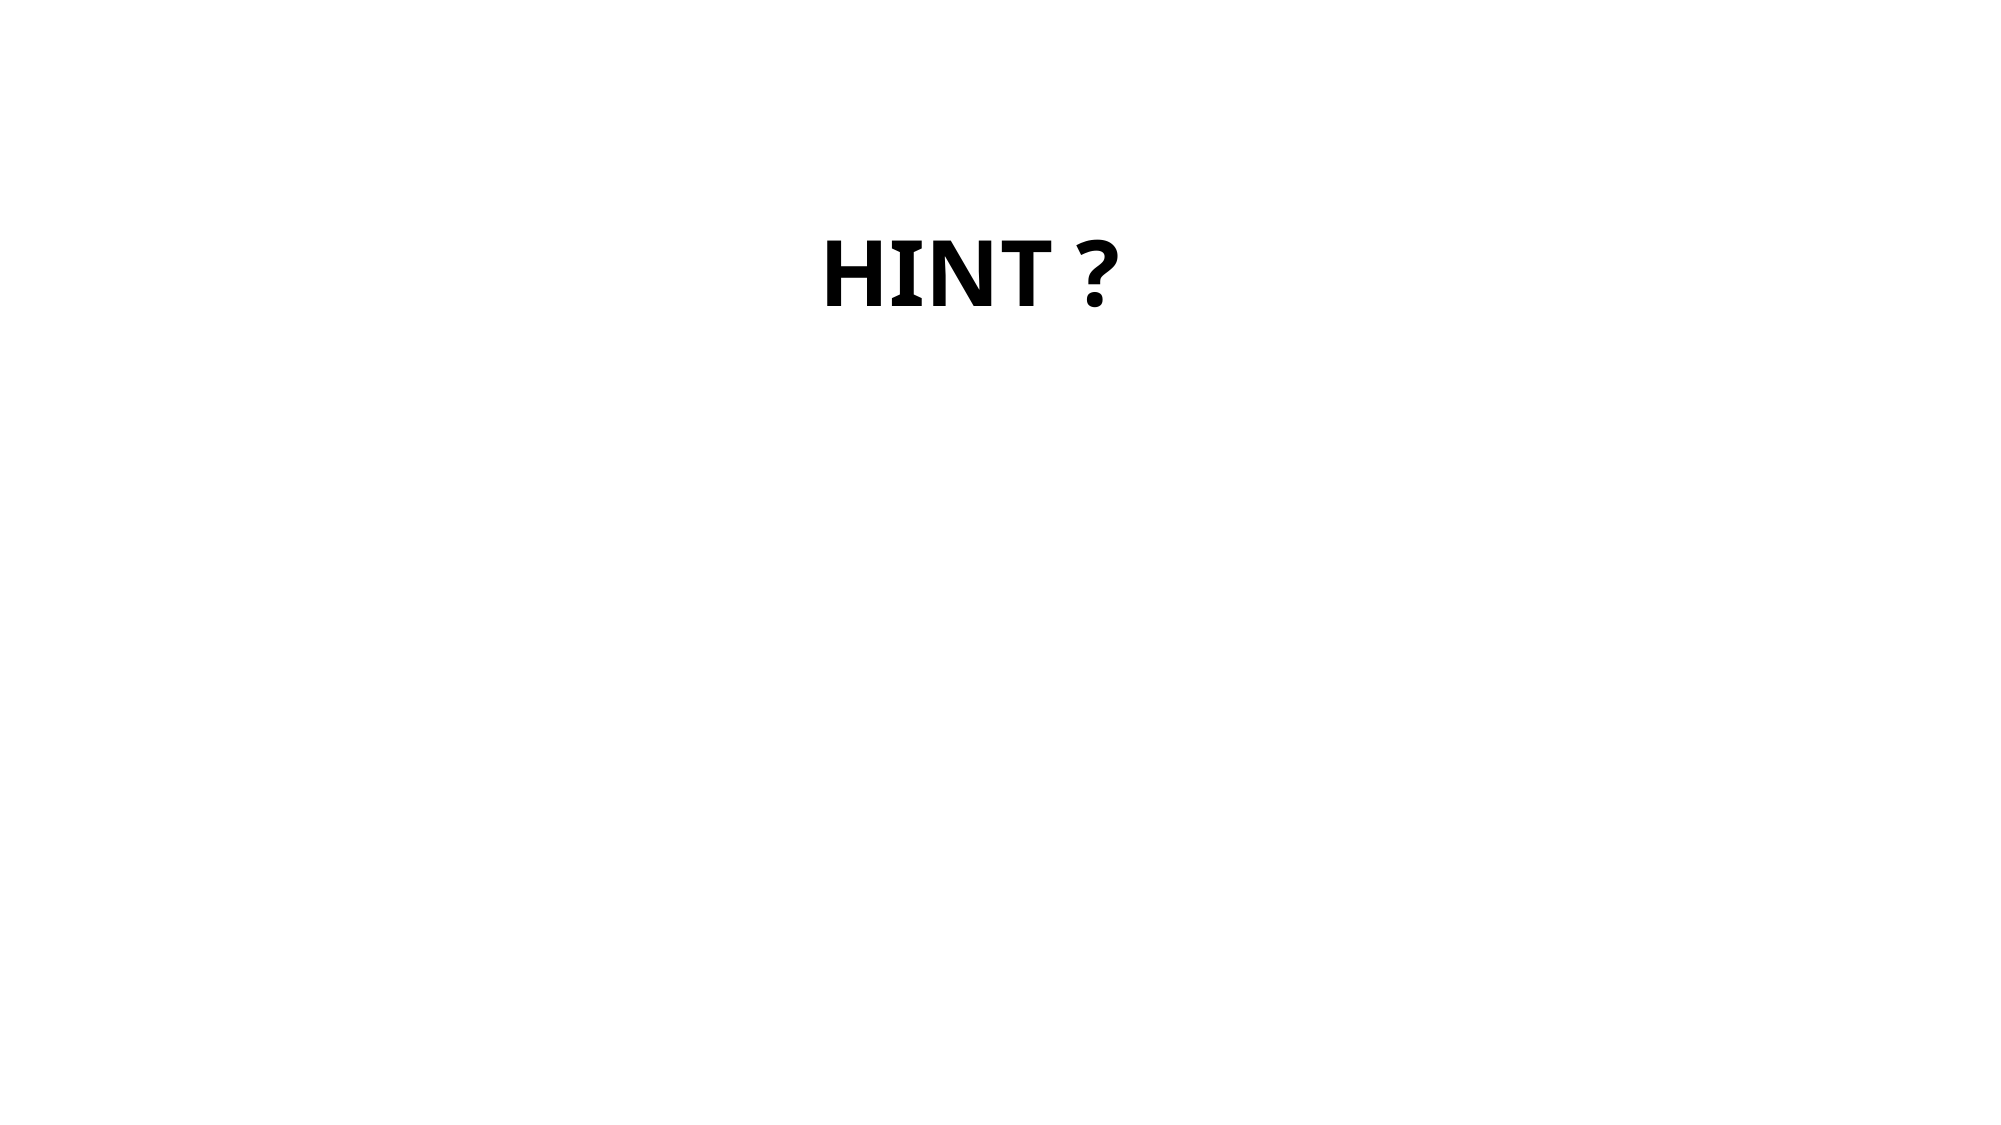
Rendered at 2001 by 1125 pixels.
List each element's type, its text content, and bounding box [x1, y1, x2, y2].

title HINT ? [107, 167, 1833, 386]
